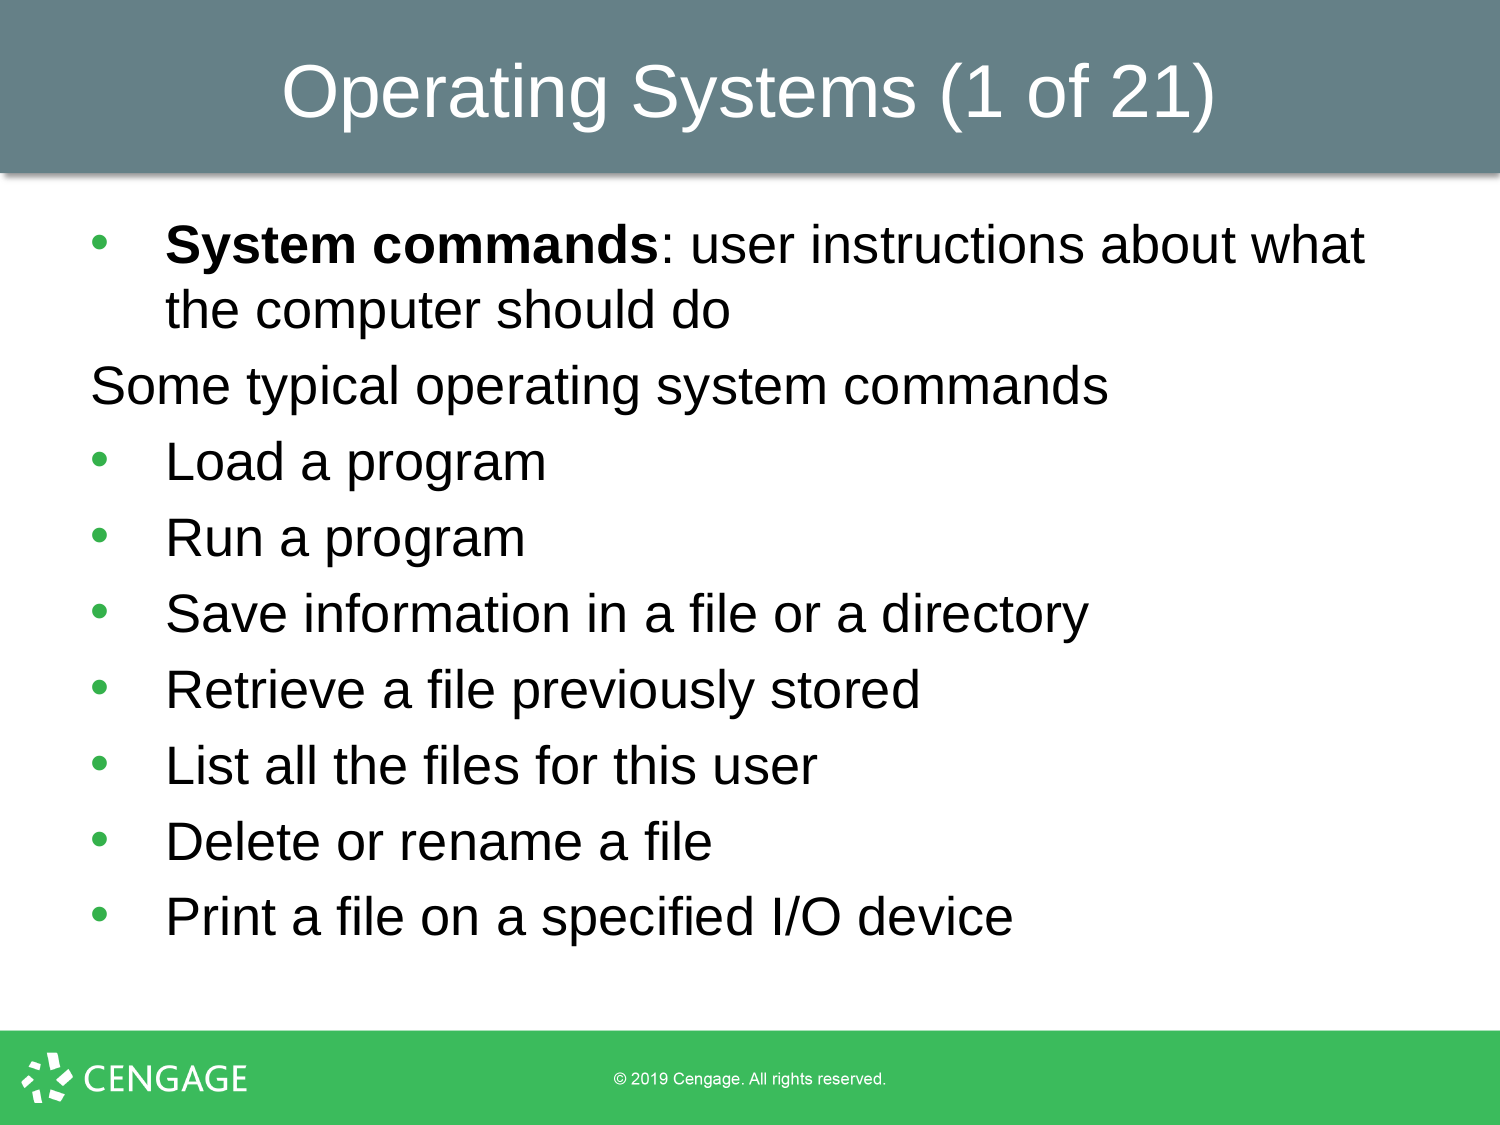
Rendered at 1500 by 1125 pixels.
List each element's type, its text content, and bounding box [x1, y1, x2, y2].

title Operating Systems (1 of 21) [0, 0, 1500, 174]
picture [0, 174, 1500, 1125]
list System commands: user instructions about what the computer should do Some typical operating system commands Load a program Run a program Save information in a file or a directory Retrieve a file previously stored List all the files for this user Delete or rename a file Print a file on a specified I/O device [75, 201, 1425, 1011]
